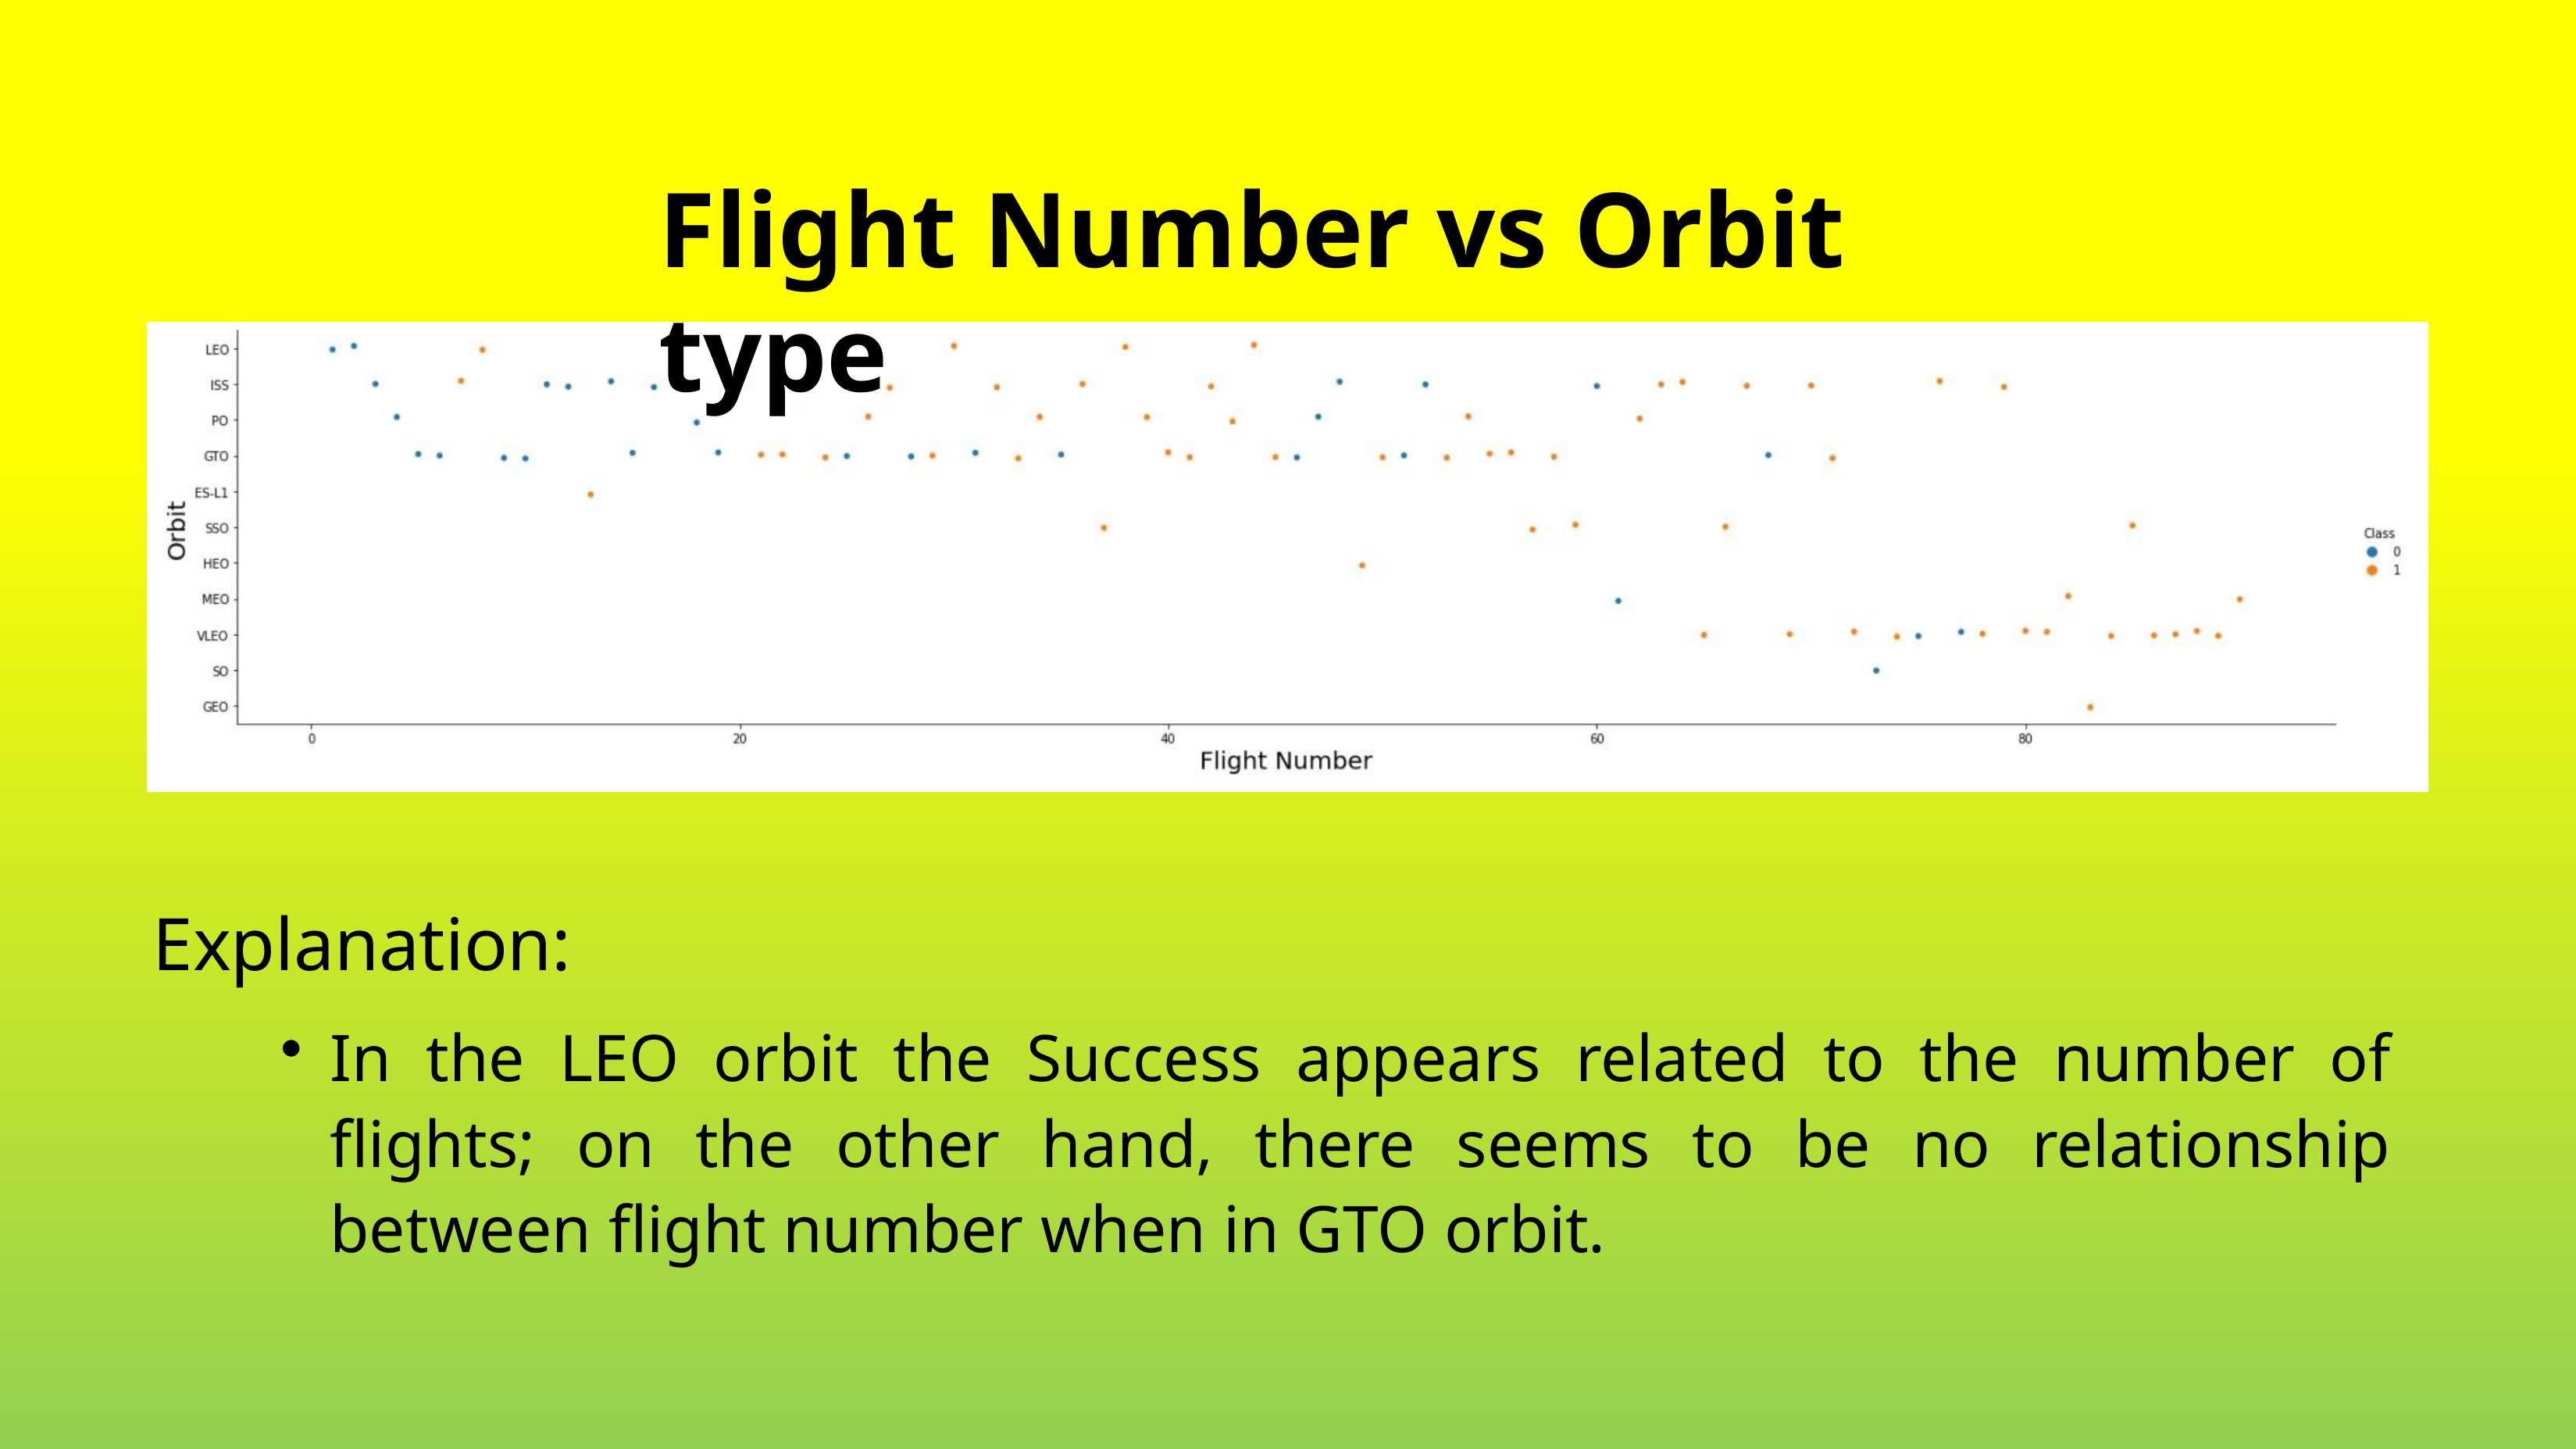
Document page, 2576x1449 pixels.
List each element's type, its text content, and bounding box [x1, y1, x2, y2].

picture [147, 321, 2429, 792]
text_box Explanation: In the LEO orbit the Success appears related to the number of flights; on the other hand, there seems to be no relationship between flight number when in GTO orbit. [151, 859, 2392, 1266]
title Flight Number vs Orbit type [562, 38, 2030, 320]
